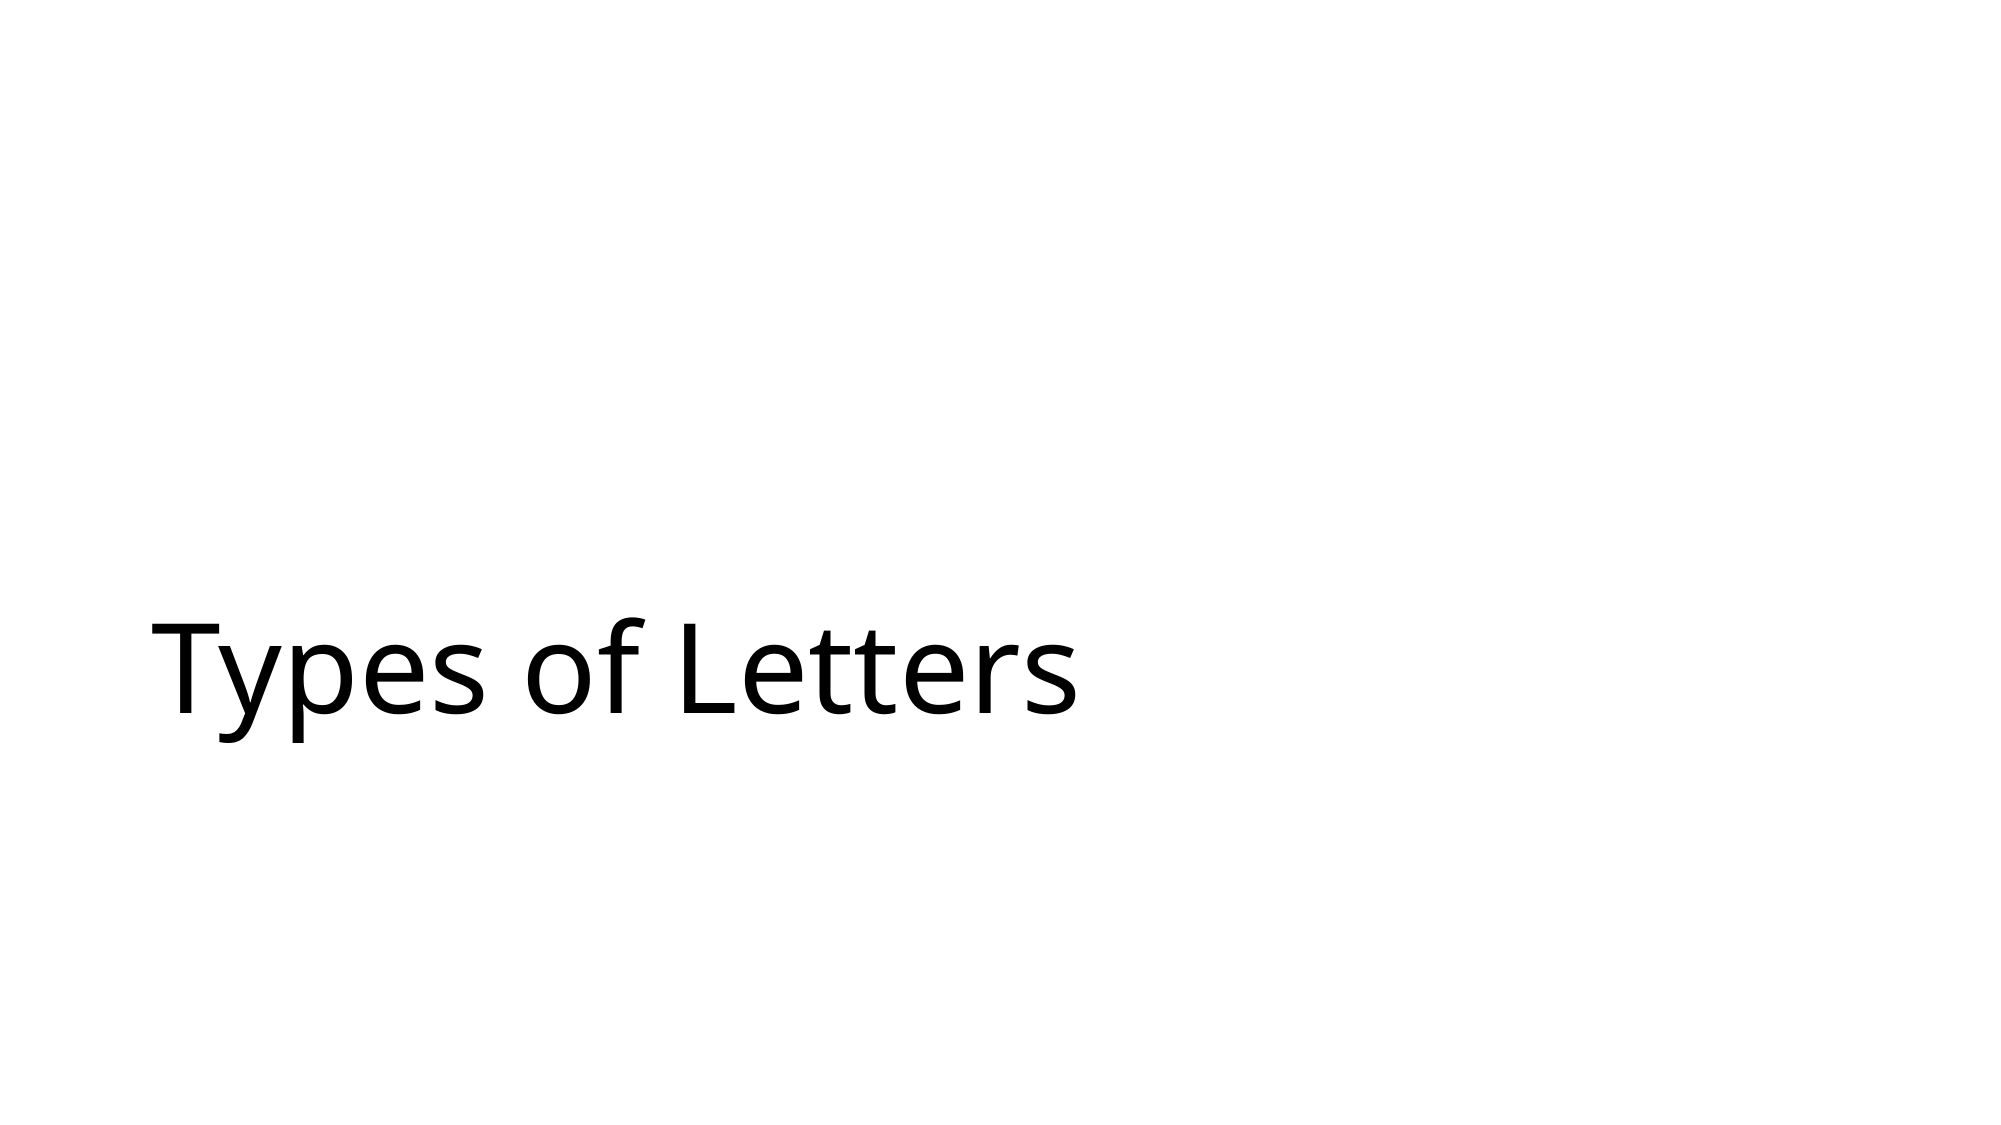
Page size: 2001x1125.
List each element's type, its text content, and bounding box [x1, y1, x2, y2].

title Types of Letters [136, 280, 1862, 749]
